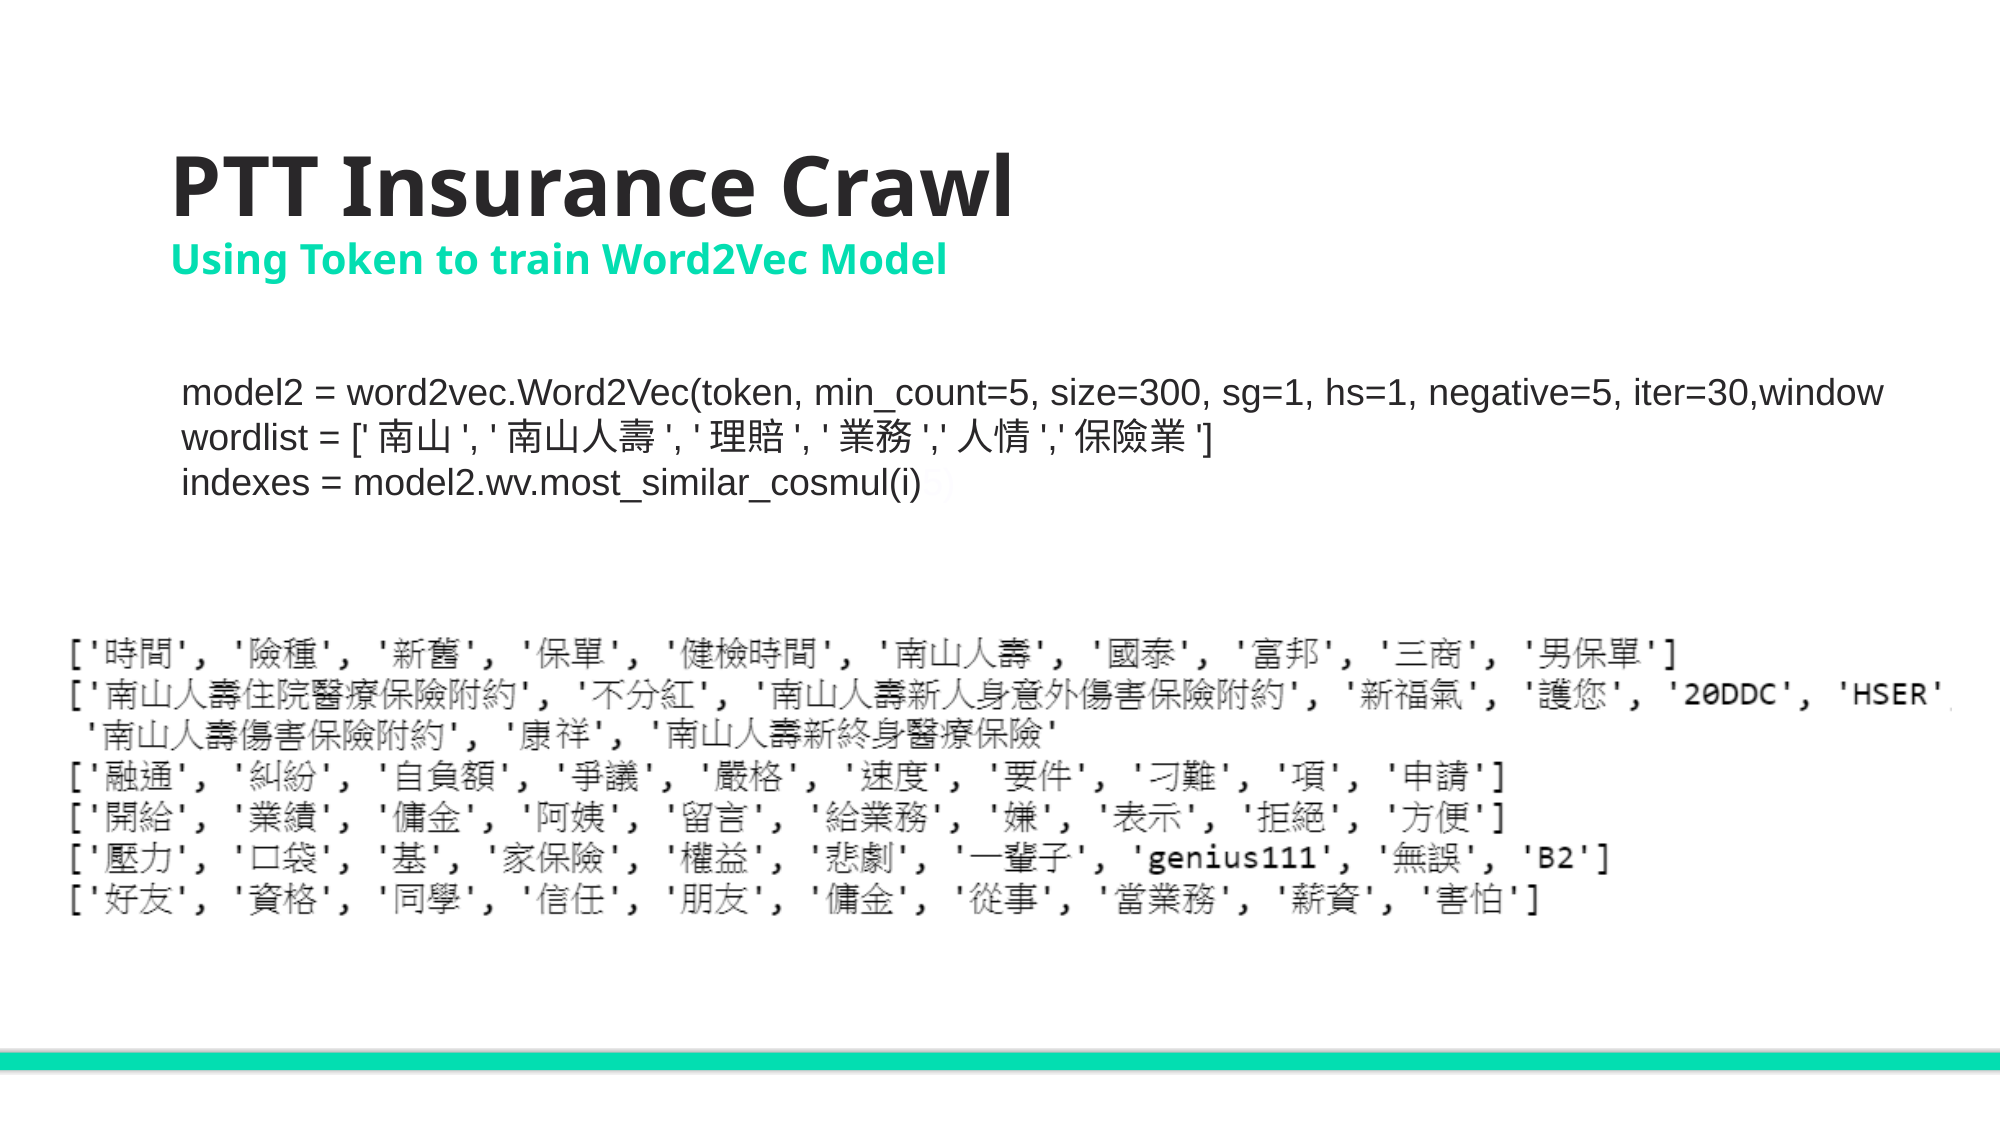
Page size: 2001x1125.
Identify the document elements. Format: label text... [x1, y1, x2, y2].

text_box model2 = word2vec.Word2Vec(token, min_count=5, size=300, sg=1, hs=1, negative=5, iter=30,window wordlist = ['南山', '南山人壽', '理賠', '業務','人情','保險業'] indexes = model2.wv.most_similar_cosmul(i)5) [166, 360, 2000, 511]
picture [69, 623, 1952, 942]
text_box [0, 1052, 2000, 1071]
text_box PTT Insurance Crawl Using Token to train Word2Vec Model [166, 129, 2000, 360]
